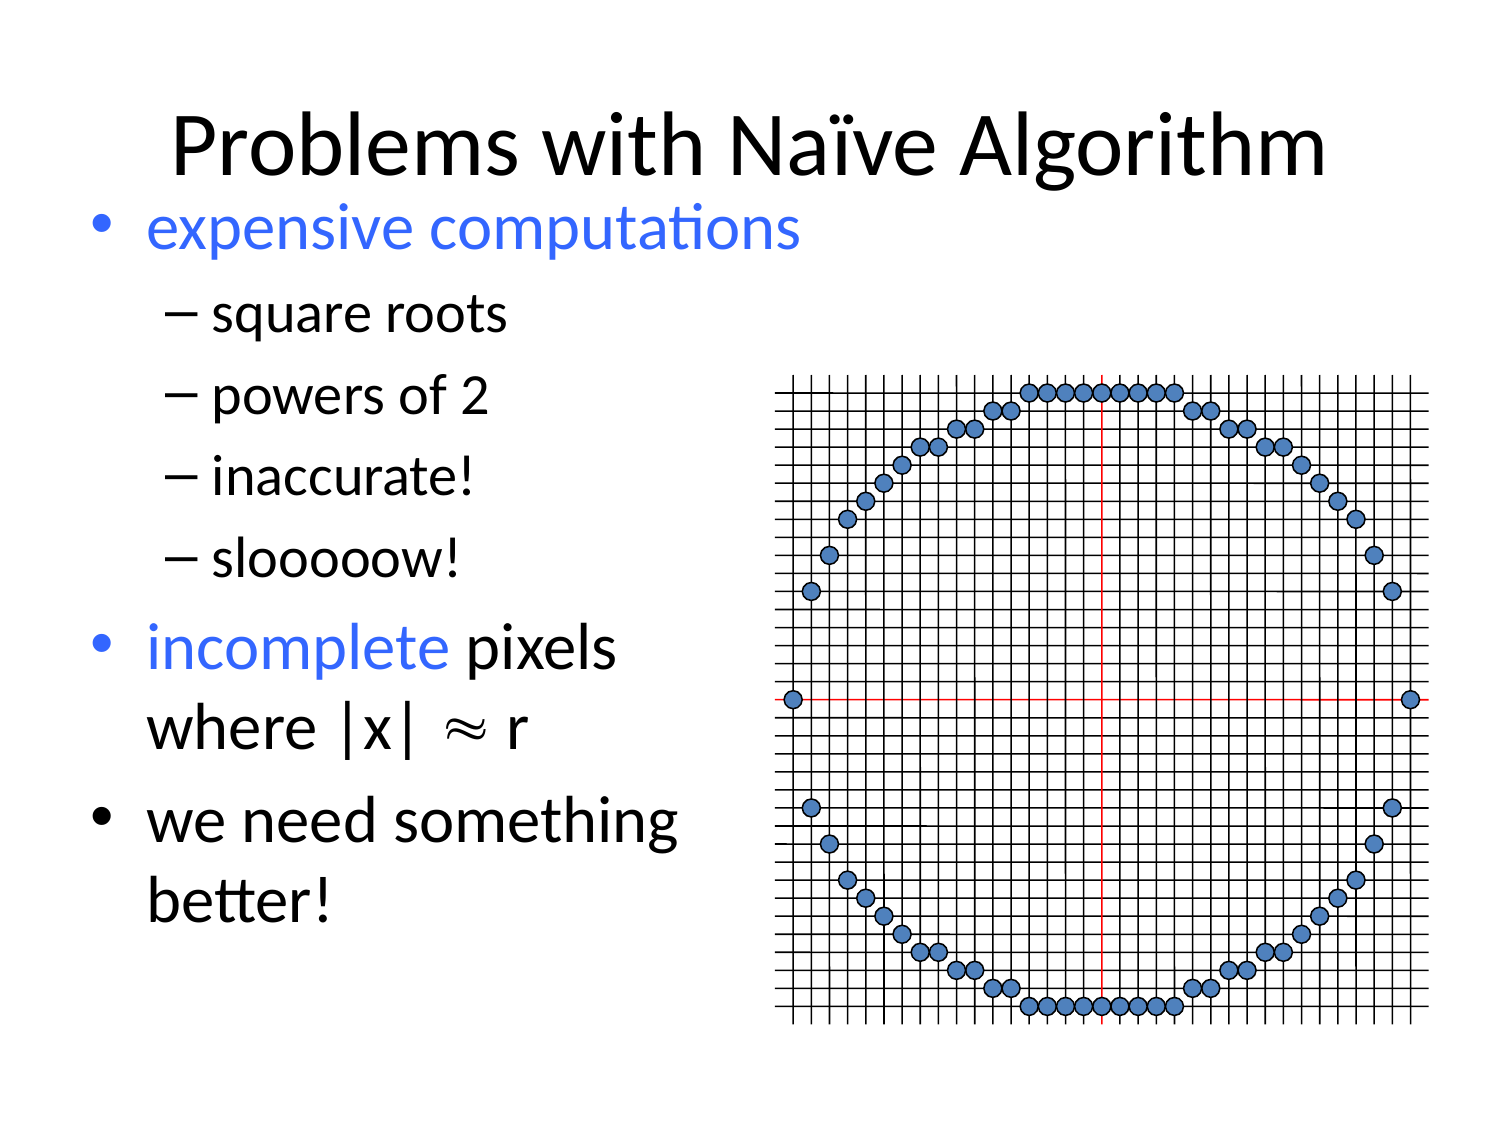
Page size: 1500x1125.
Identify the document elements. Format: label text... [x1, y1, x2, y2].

list expensive computations square roots powers of 2 inaccurate! slooooow! incomplete pixels where |x|  r we need something better! [75, 174, 925, 1038]
title Problems with Naïve Algorithm [75, 45, 1425, 233]
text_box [774, 374, 1429, 1025]
